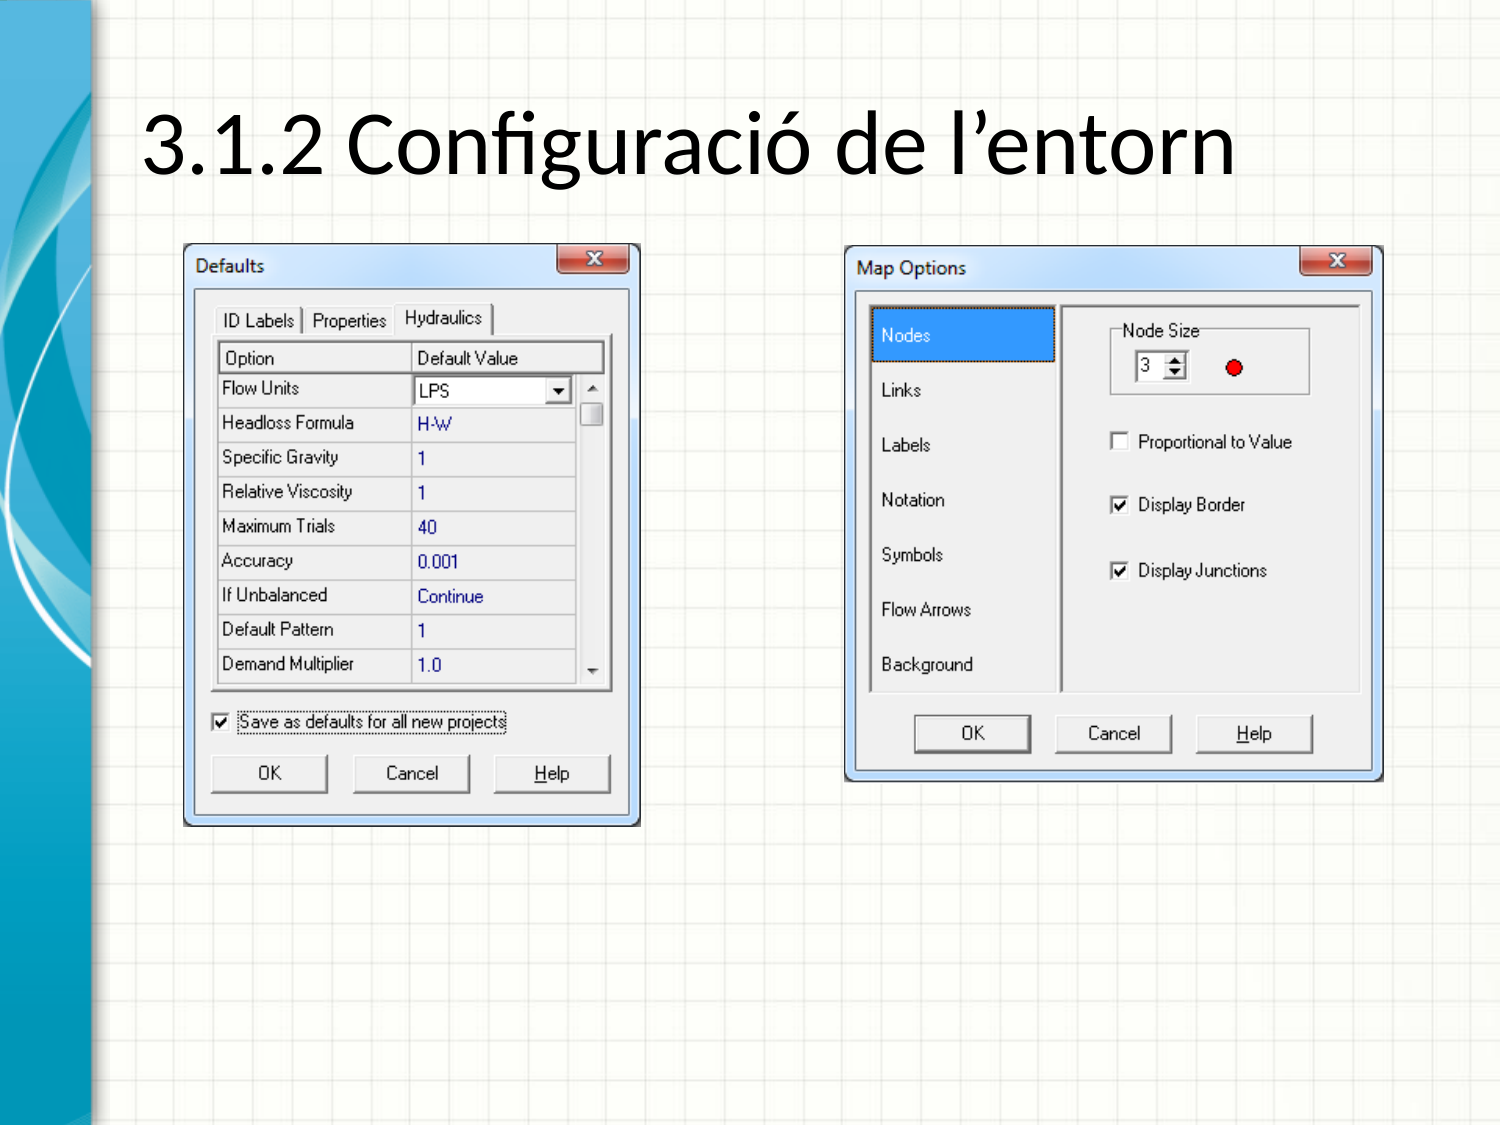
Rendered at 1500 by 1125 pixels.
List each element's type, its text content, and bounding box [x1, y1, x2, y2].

picture [0, 0, 1500, 1125]
title 3.1.2 Configuració de l’entorn [125, 44, 1450, 232]
